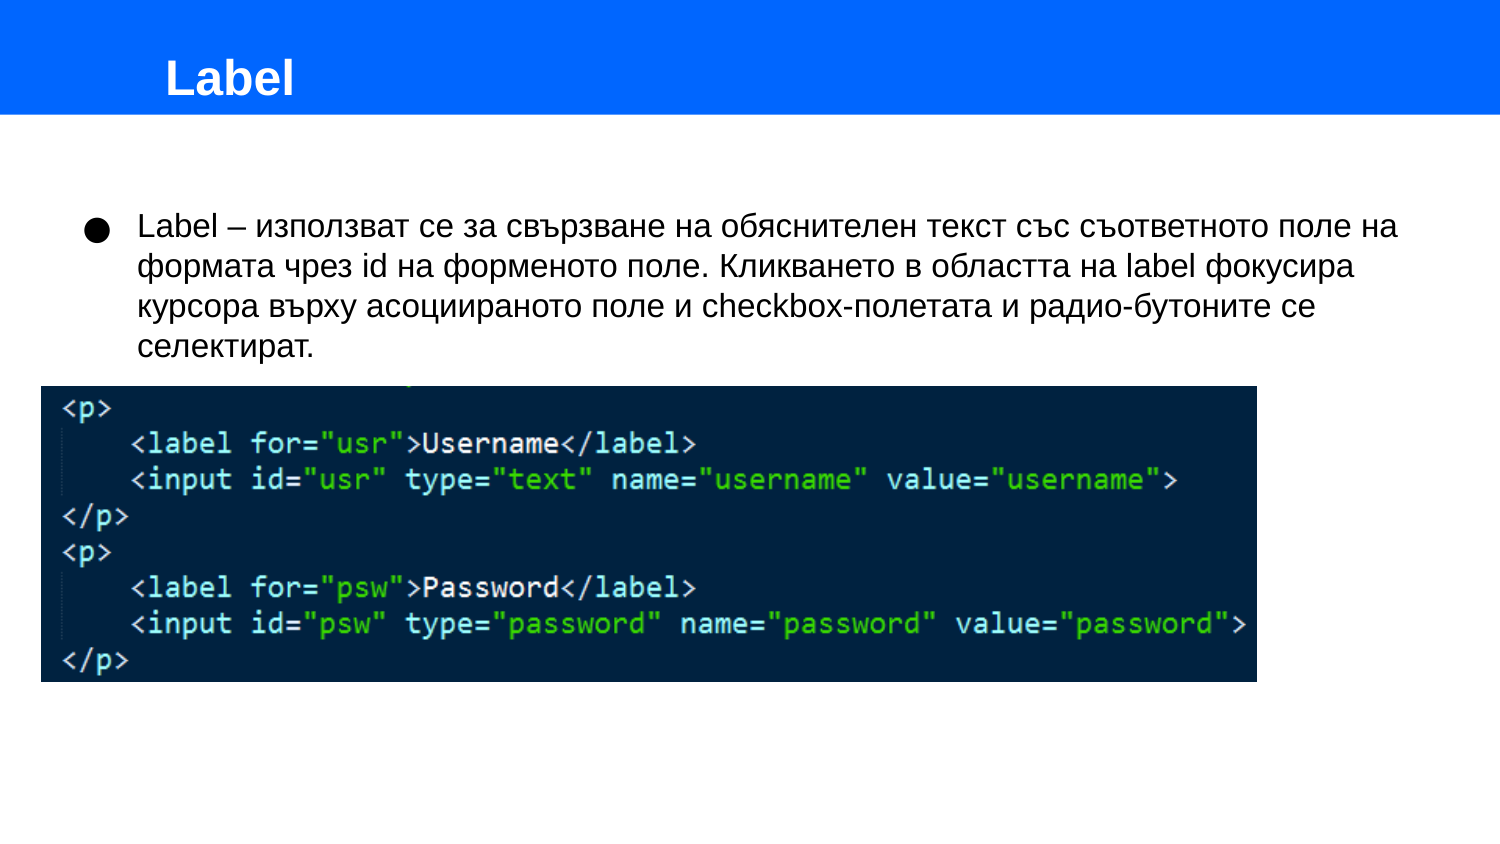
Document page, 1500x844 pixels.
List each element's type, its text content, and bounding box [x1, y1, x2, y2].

list Label – използват се за свързване на обяснителен текст със съответното поле на формата чрез id на форменото поле. Кликването в областта на label фокусира курсора върху асоциираното поле и сheckbox-полетата и радио-бутоните се селектират. [51, 189, 1449, 750]
picture [41, 386, 1258, 682]
title Label [0, 0, 1500, 115]
